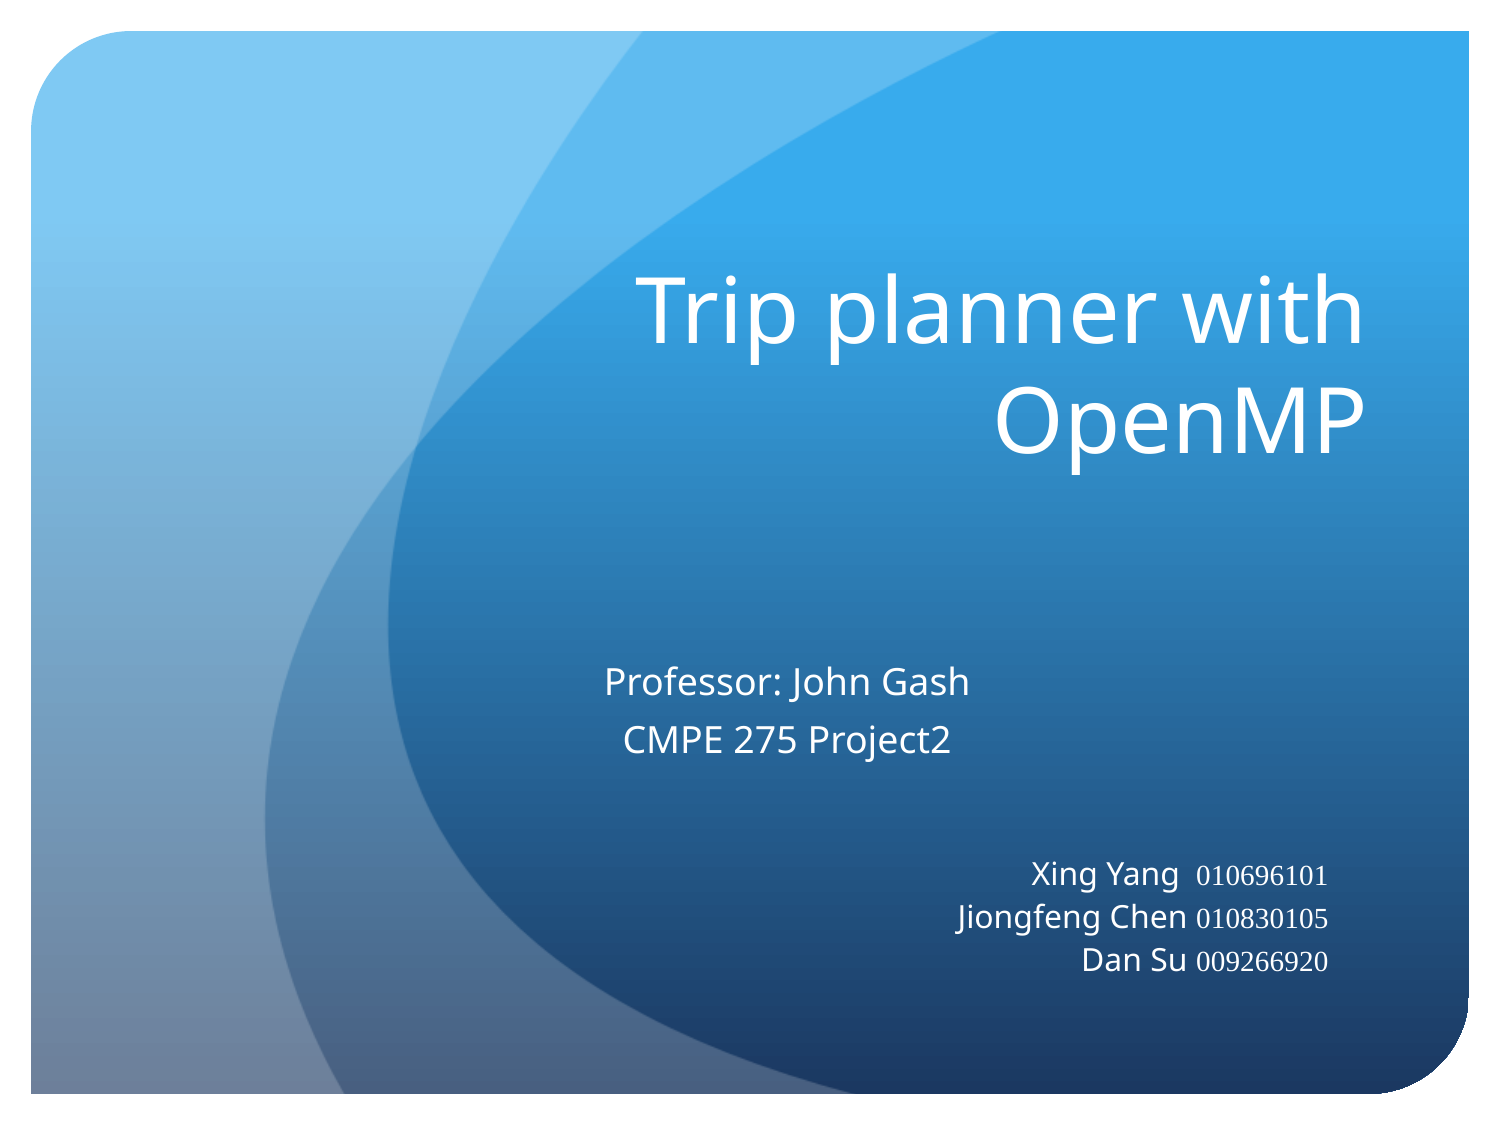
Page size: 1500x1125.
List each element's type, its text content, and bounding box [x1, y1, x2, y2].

text_box Xing Yang 010696101 Jiongfeng Chen 010830105 Dan Su 009266920 [870, 853, 1344, 1003]
picture [25, 30, 1474, 1095]
title Trip planner with OpenMP [273, 238, 1384, 480]
text_box Professor: John Gash CMPE 275 Project2 [555, 650, 1029, 800]
